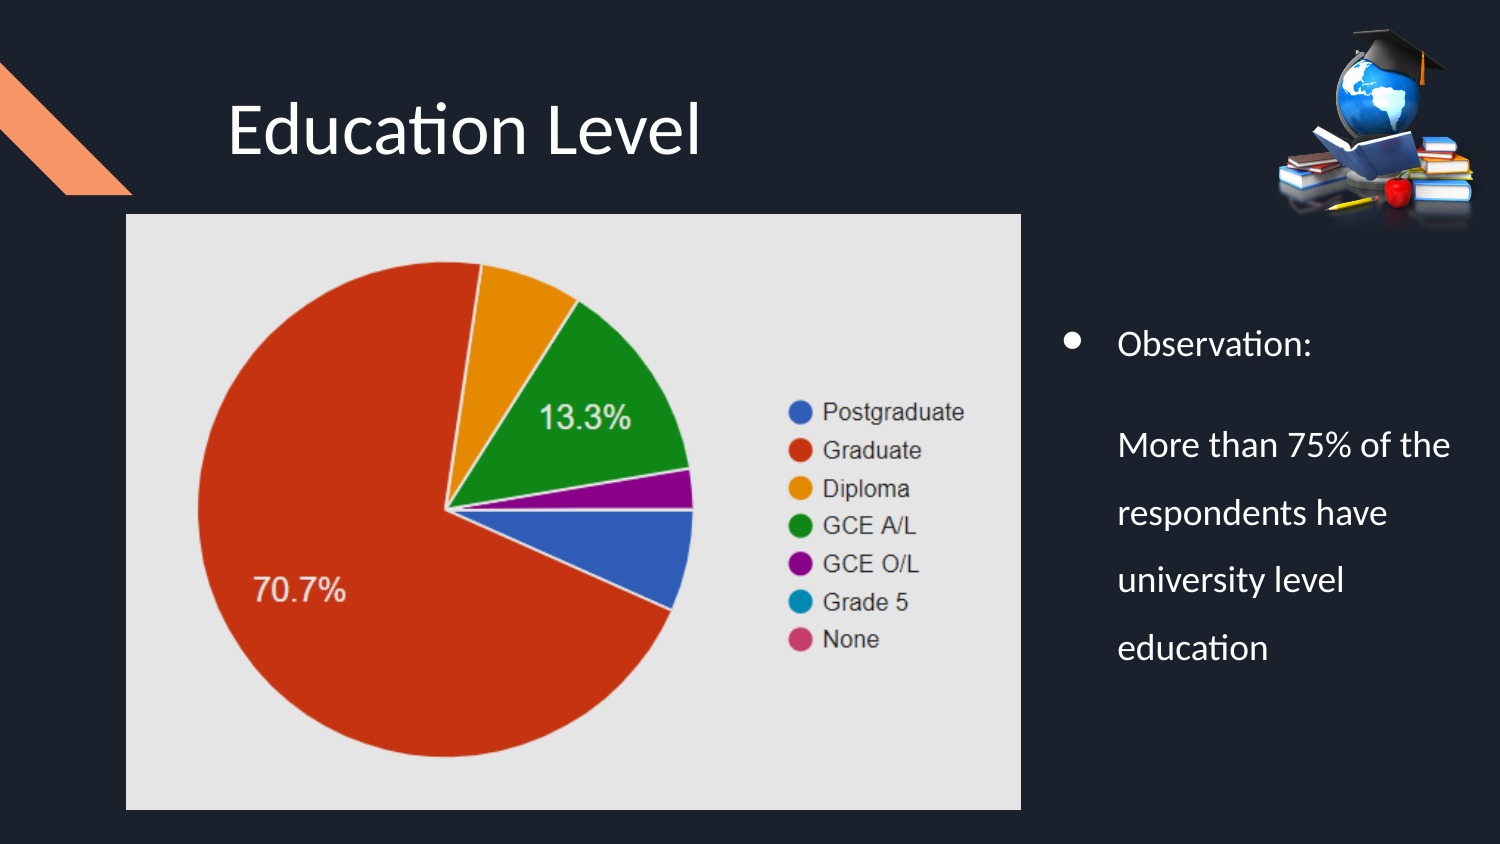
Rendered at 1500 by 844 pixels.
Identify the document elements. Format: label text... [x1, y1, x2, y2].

text_box Observation: More than 75% of the respondents have university level education [1027, 281, 1500, 756]
title Education Level [212, 64, 1256, 215]
picture [125, 214, 1021, 810]
picture [1261, 24, 1500, 234]
